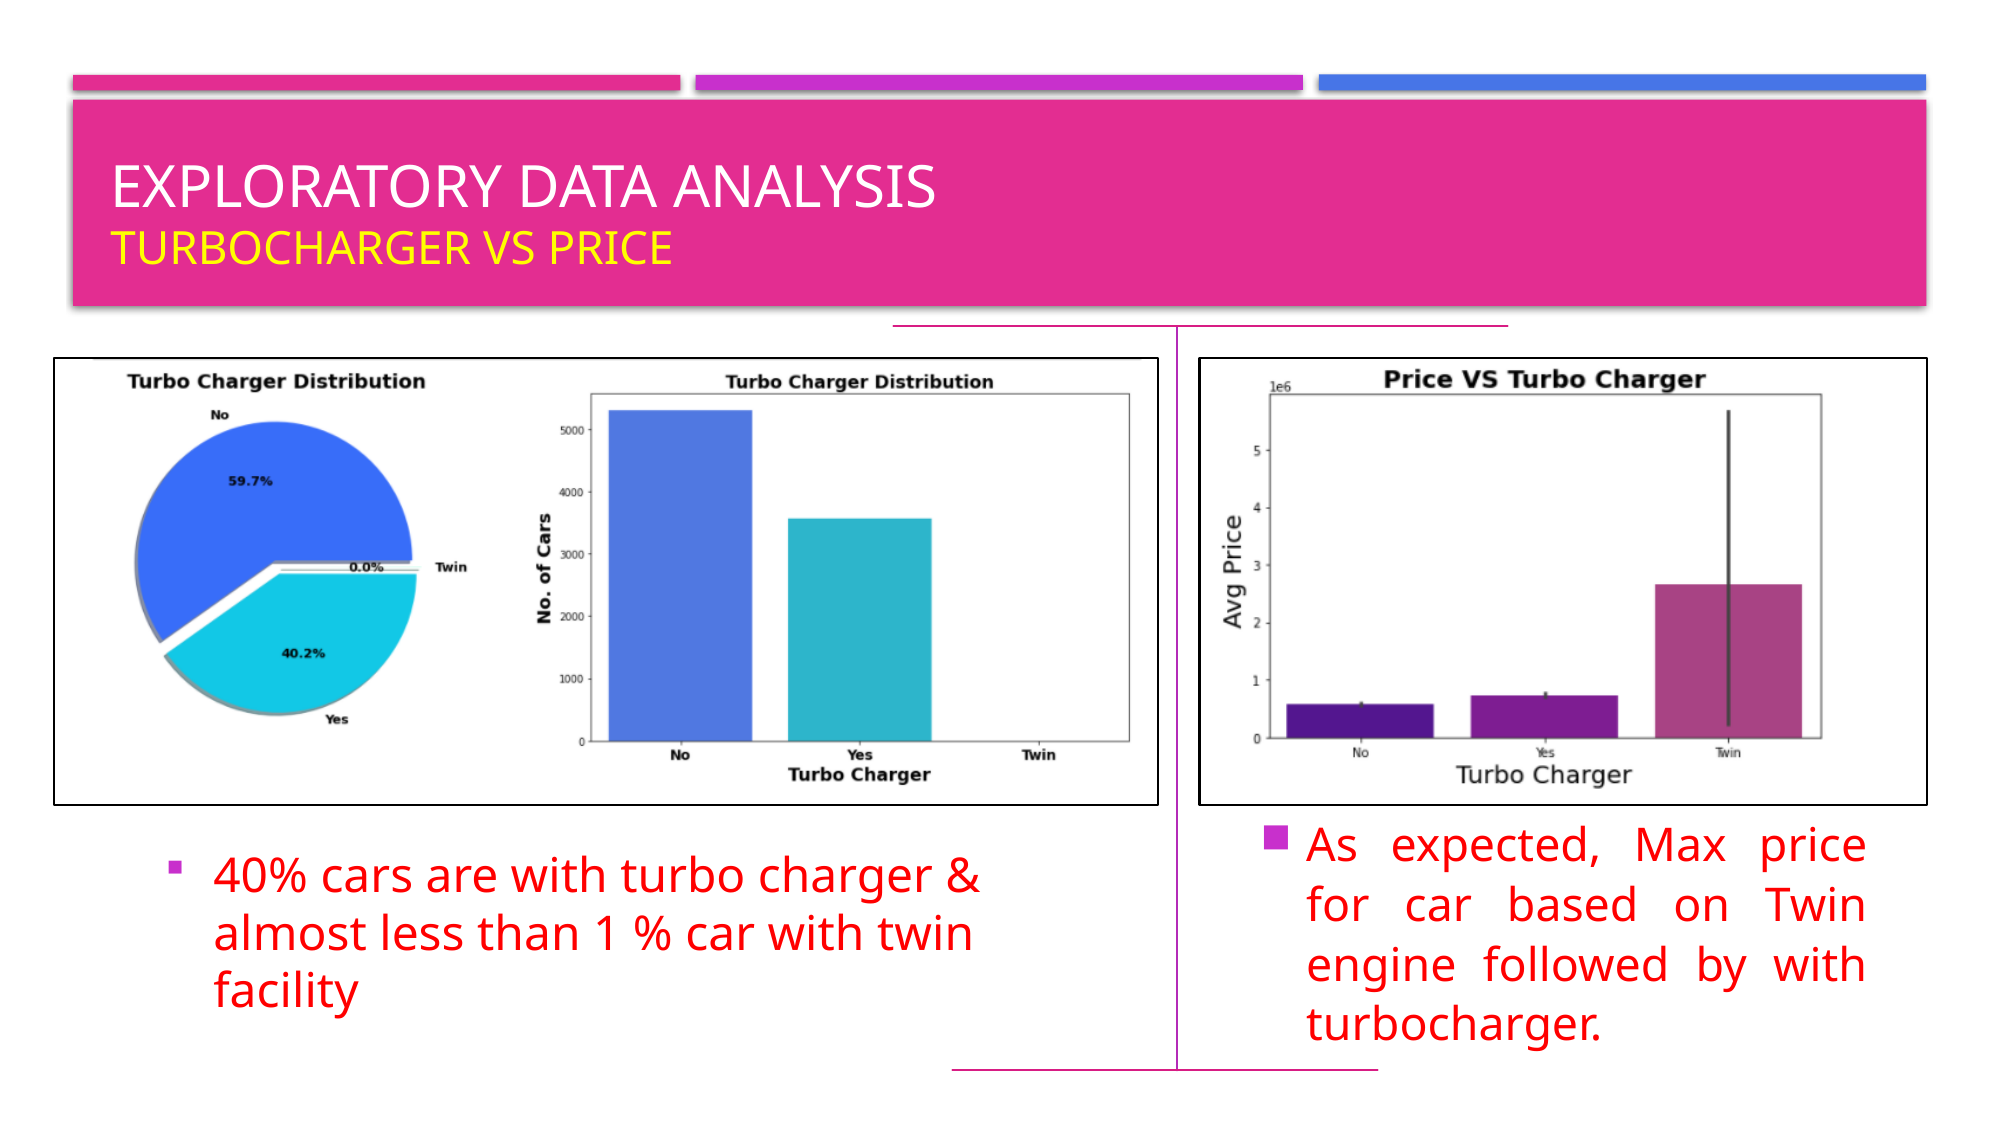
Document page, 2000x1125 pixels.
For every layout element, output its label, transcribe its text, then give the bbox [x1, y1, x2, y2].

list 40% cars are with turbo charger & almost less than 1 % car with twin facility [150, 836, 1072, 1026]
title Exploratory Data Analysis Turbocharger vs price [95, 119, 1905, 282]
picture [54, 358, 1158, 805]
picture [1199, 358, 1927, 805]
text_box As expected, Max price for car based on Twin engine followed by with turbocharger. [1244, 814, 1883, 1058]
